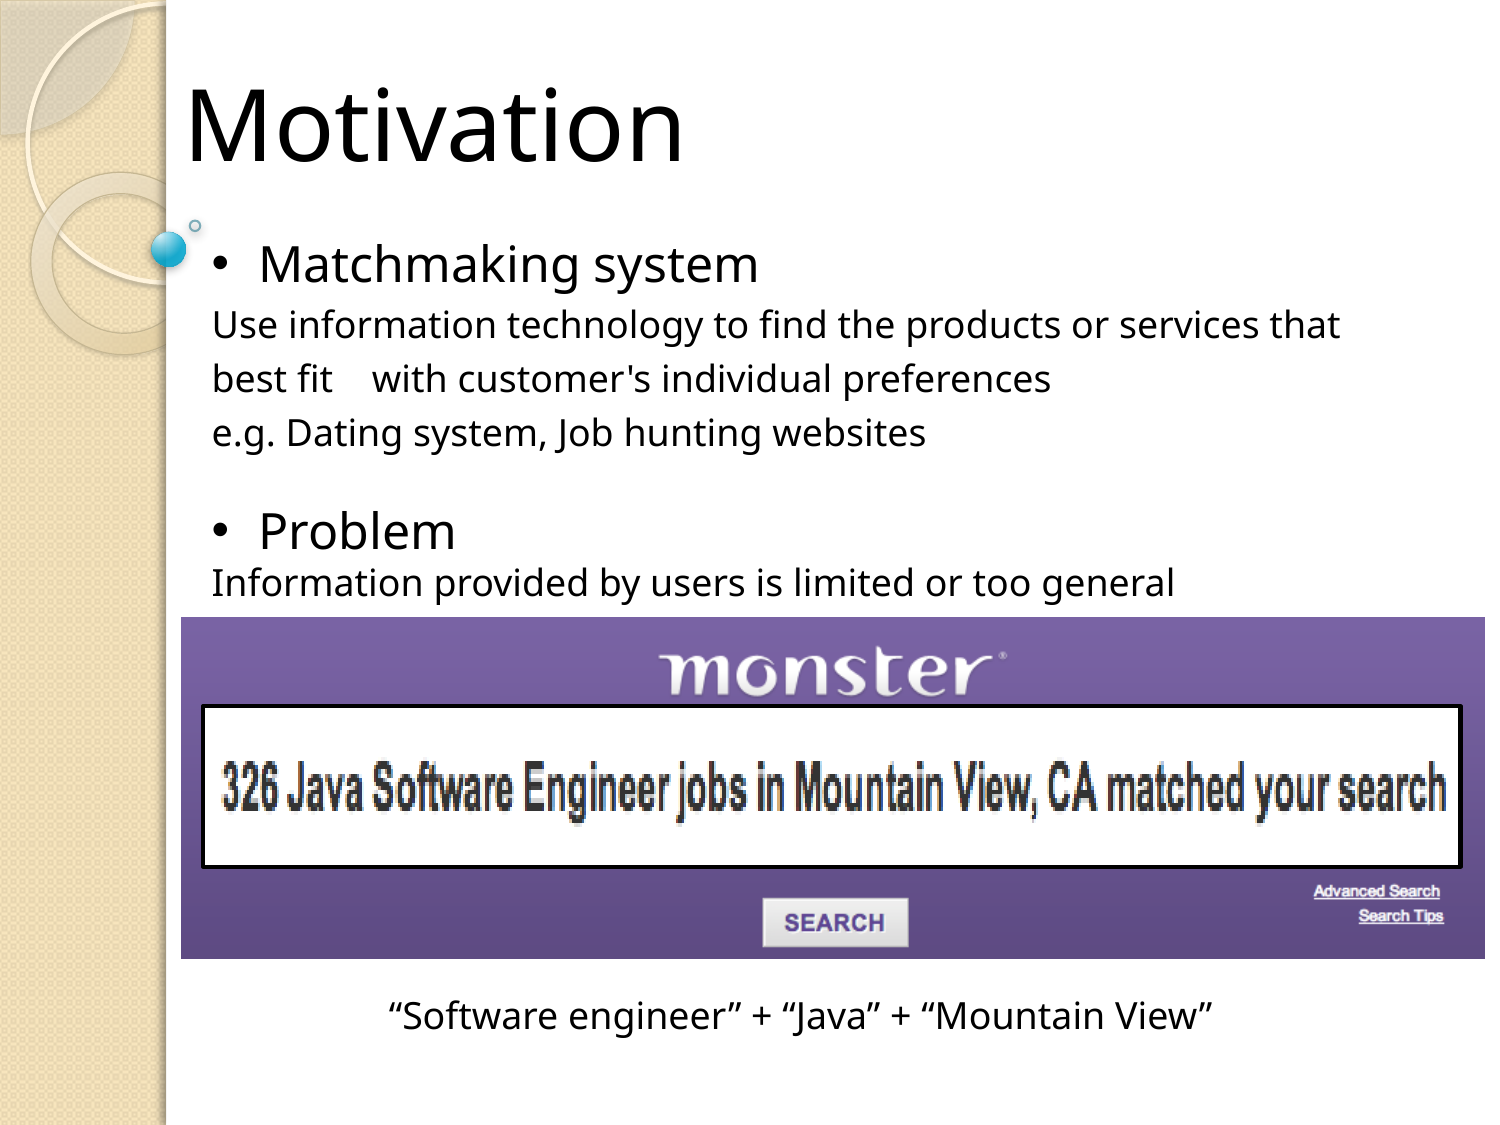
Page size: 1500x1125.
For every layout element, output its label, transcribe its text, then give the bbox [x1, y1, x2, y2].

text_box Matchmaking system Use information technology to find the products or services that best fit with customer's individual preferences e.g. Dating system, Job hunting websites Problem Information provided by users is limited or too general [196, 224, 1429, 613]
text_box Motivation [168, 54, 757, 189]
picture [204, 707, 1459, 865]
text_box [180, 616, 1485, 1046]
